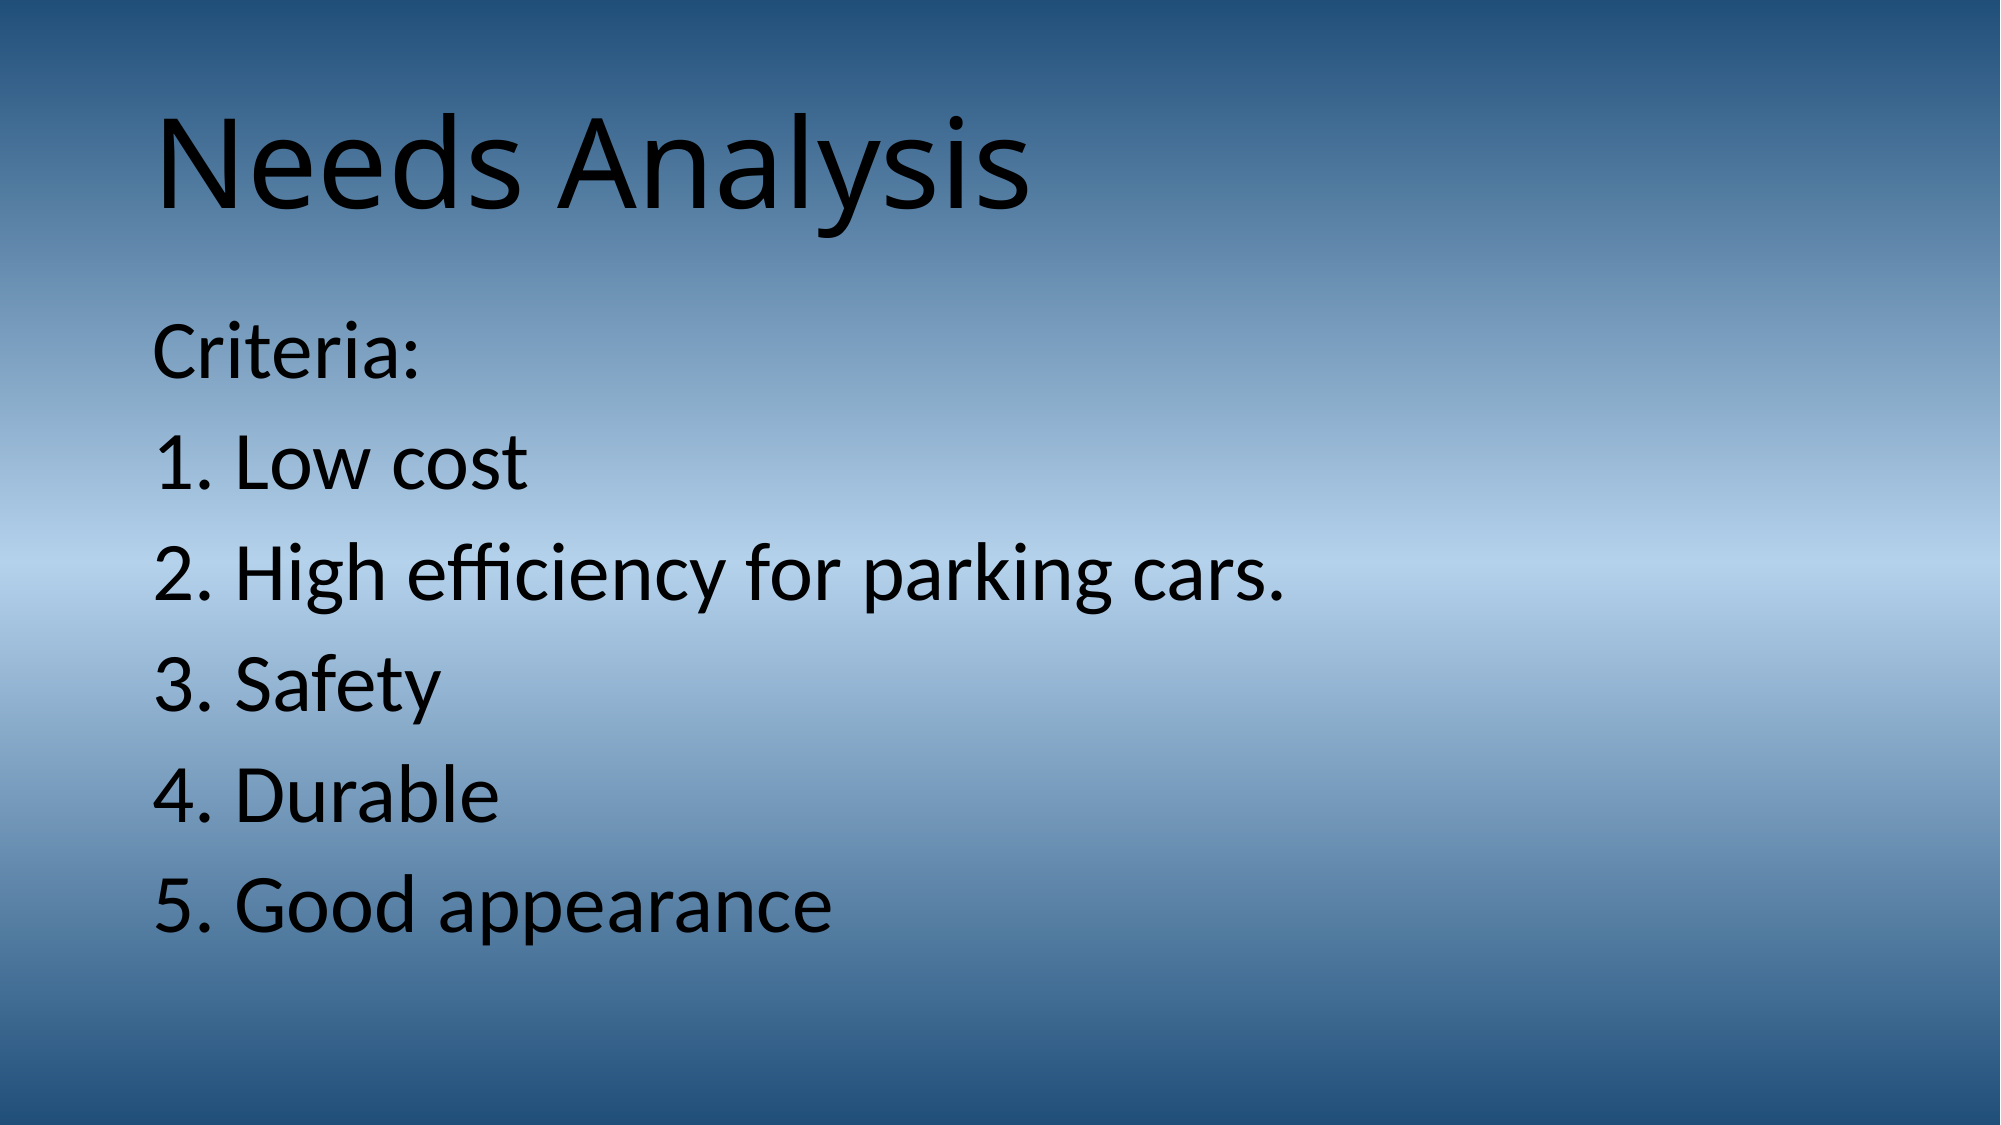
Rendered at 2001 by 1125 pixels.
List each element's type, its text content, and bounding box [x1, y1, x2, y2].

title Needs Analysis [137, 59, 1863, 278]
list Criteria: 1. Low cost 2. High efficiency for parking cars. 3. Safety 4. Durable 5. Good appearance [137, 299, 1863, 1014]
